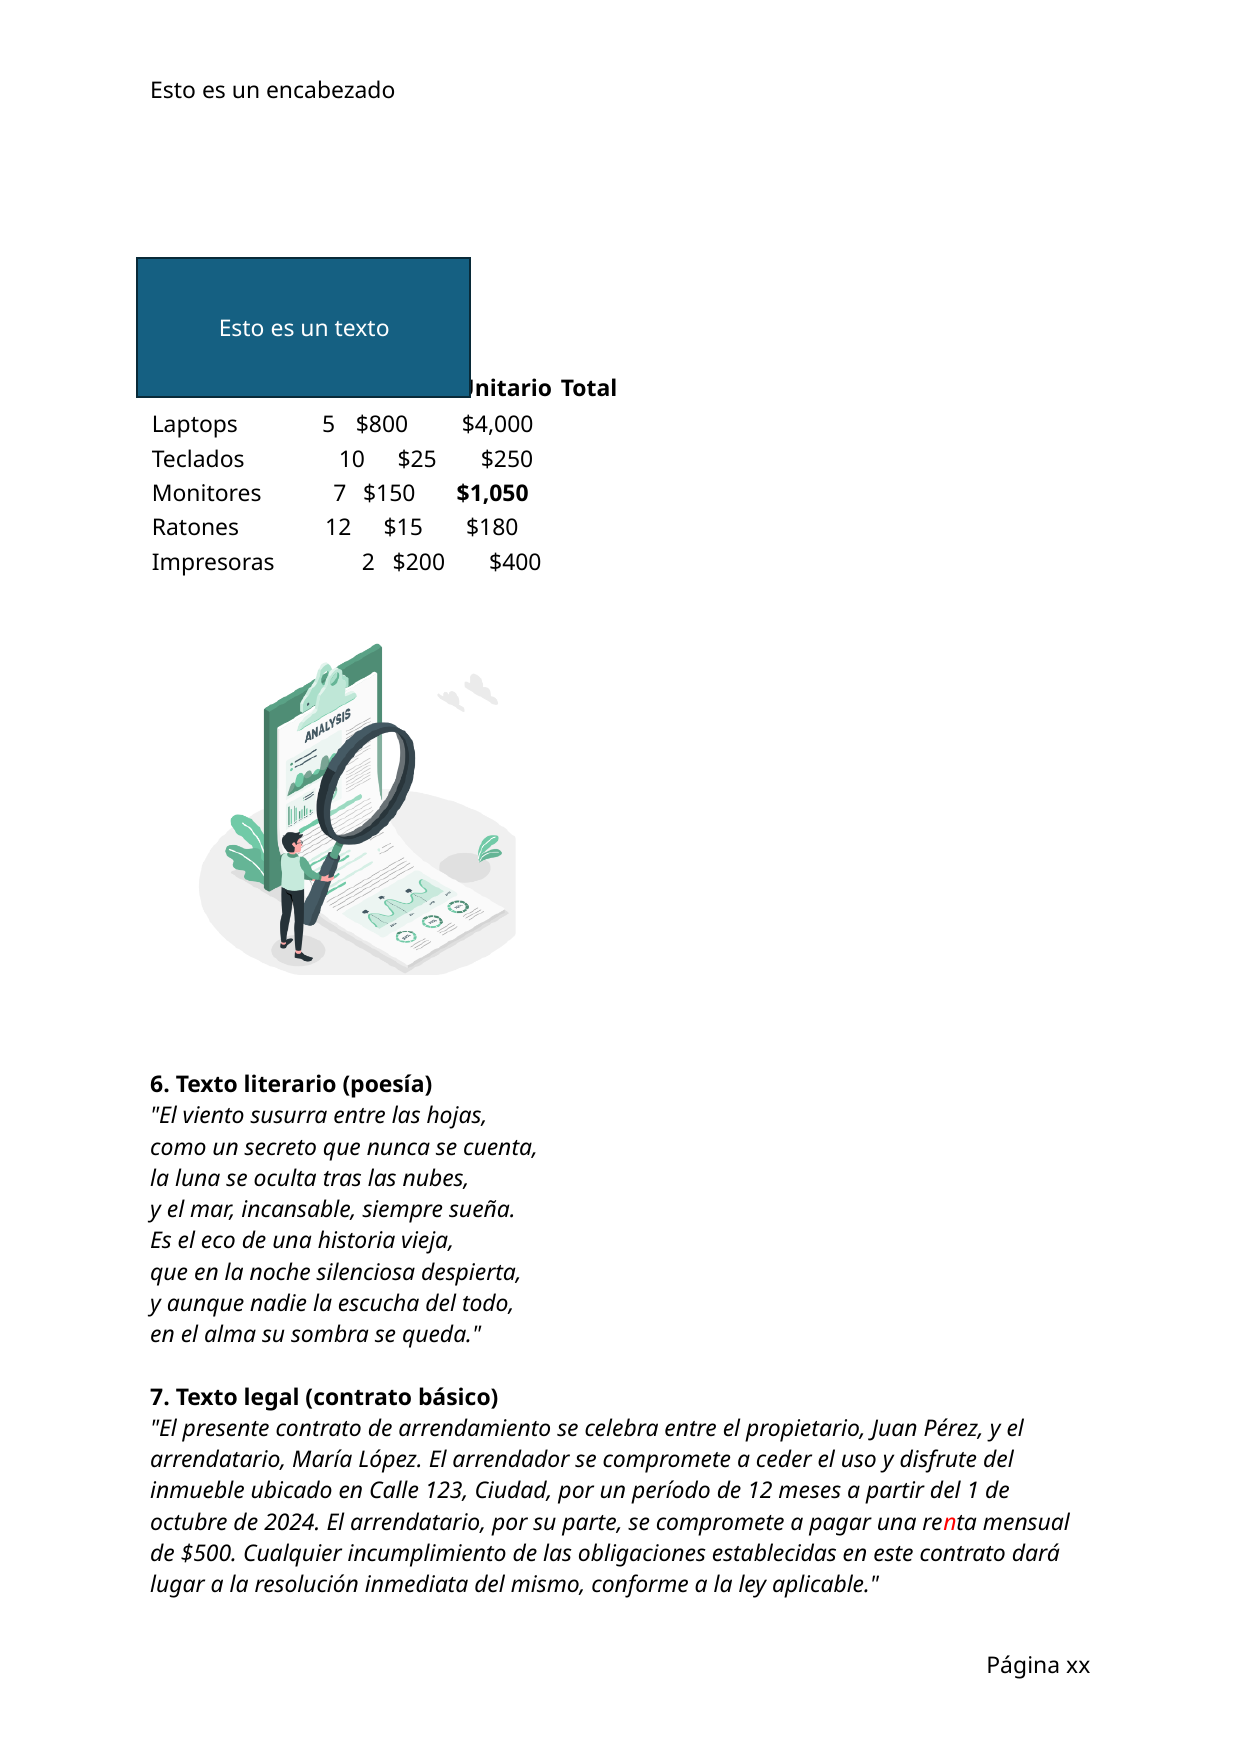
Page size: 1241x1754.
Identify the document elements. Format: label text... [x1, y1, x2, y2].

table_header 12 [324, 510, 382, 544]
table_header $150 [361, 475, 455, 510]
table_header Laptops [150, 407, 320, 441]
table_header 2 [360, 544, 391, 578]
table_header $800 [354, 407, 460, 441]
table_header Monitores [150, 475, 332, 510]
table_header Precio Unitario [379, 369, 559, 407]
table_header Teclados [150, 441, 337, 475]
table_header Cantidad [265, 398, 379, 407]
table_header 5 [320, 407, 354, 441]
table_header $180 [464, 510, 573, 544]
table_header Producto [150, 398, 265, 407]
table_header $15 [382, 510, 464, 544]
table_header $1,050 [455, 475, 583, 510]
table_header $200 [391, 544, 487, 578]
table_header 7 [332, 475, 361, 510]
table_header $400 [488, 544, 586, 578]
table_header Total [559, 369, 624, 407]
table_header 10 [337, 441, 396, 475]
table_header $25 [396, 441, 479, 475]
table_header Ratones [150, 510, 323, 544]
table_header $4,000 [460, 407, 605, 441]
table_header Impresoras [150, 544, 360, 578]
table_header $250 [479, 441, 588, 475]
picture [150, 609, 516, 975]
